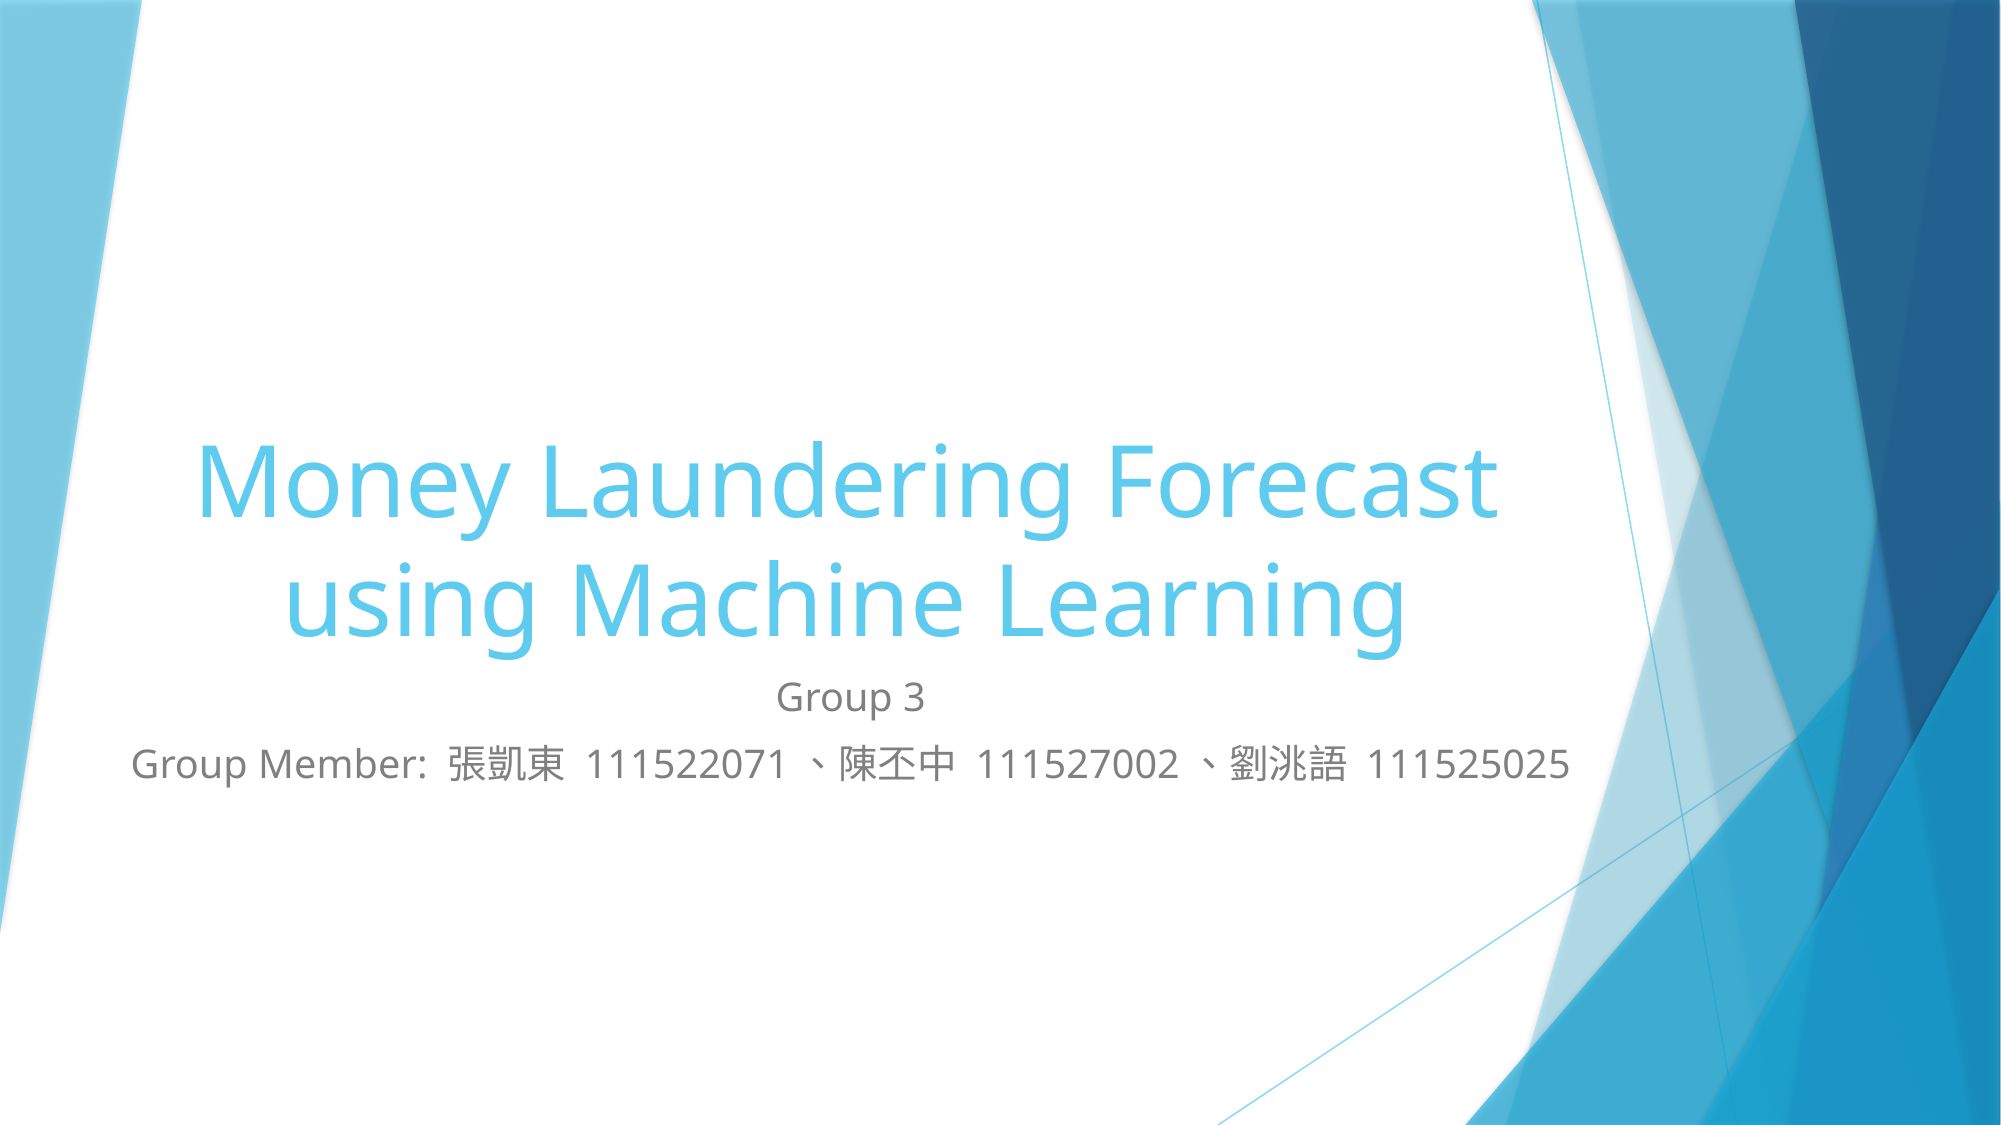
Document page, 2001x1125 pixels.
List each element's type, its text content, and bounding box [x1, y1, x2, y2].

subtitle Group 3 Group Member: 張凱東 111522071、陳丕中 111527002、劉洮語 111525025 [110, 664, 1592, 842]
title Money Laundering Forecast using Machine Learning [39, 394, 1654, 665]
